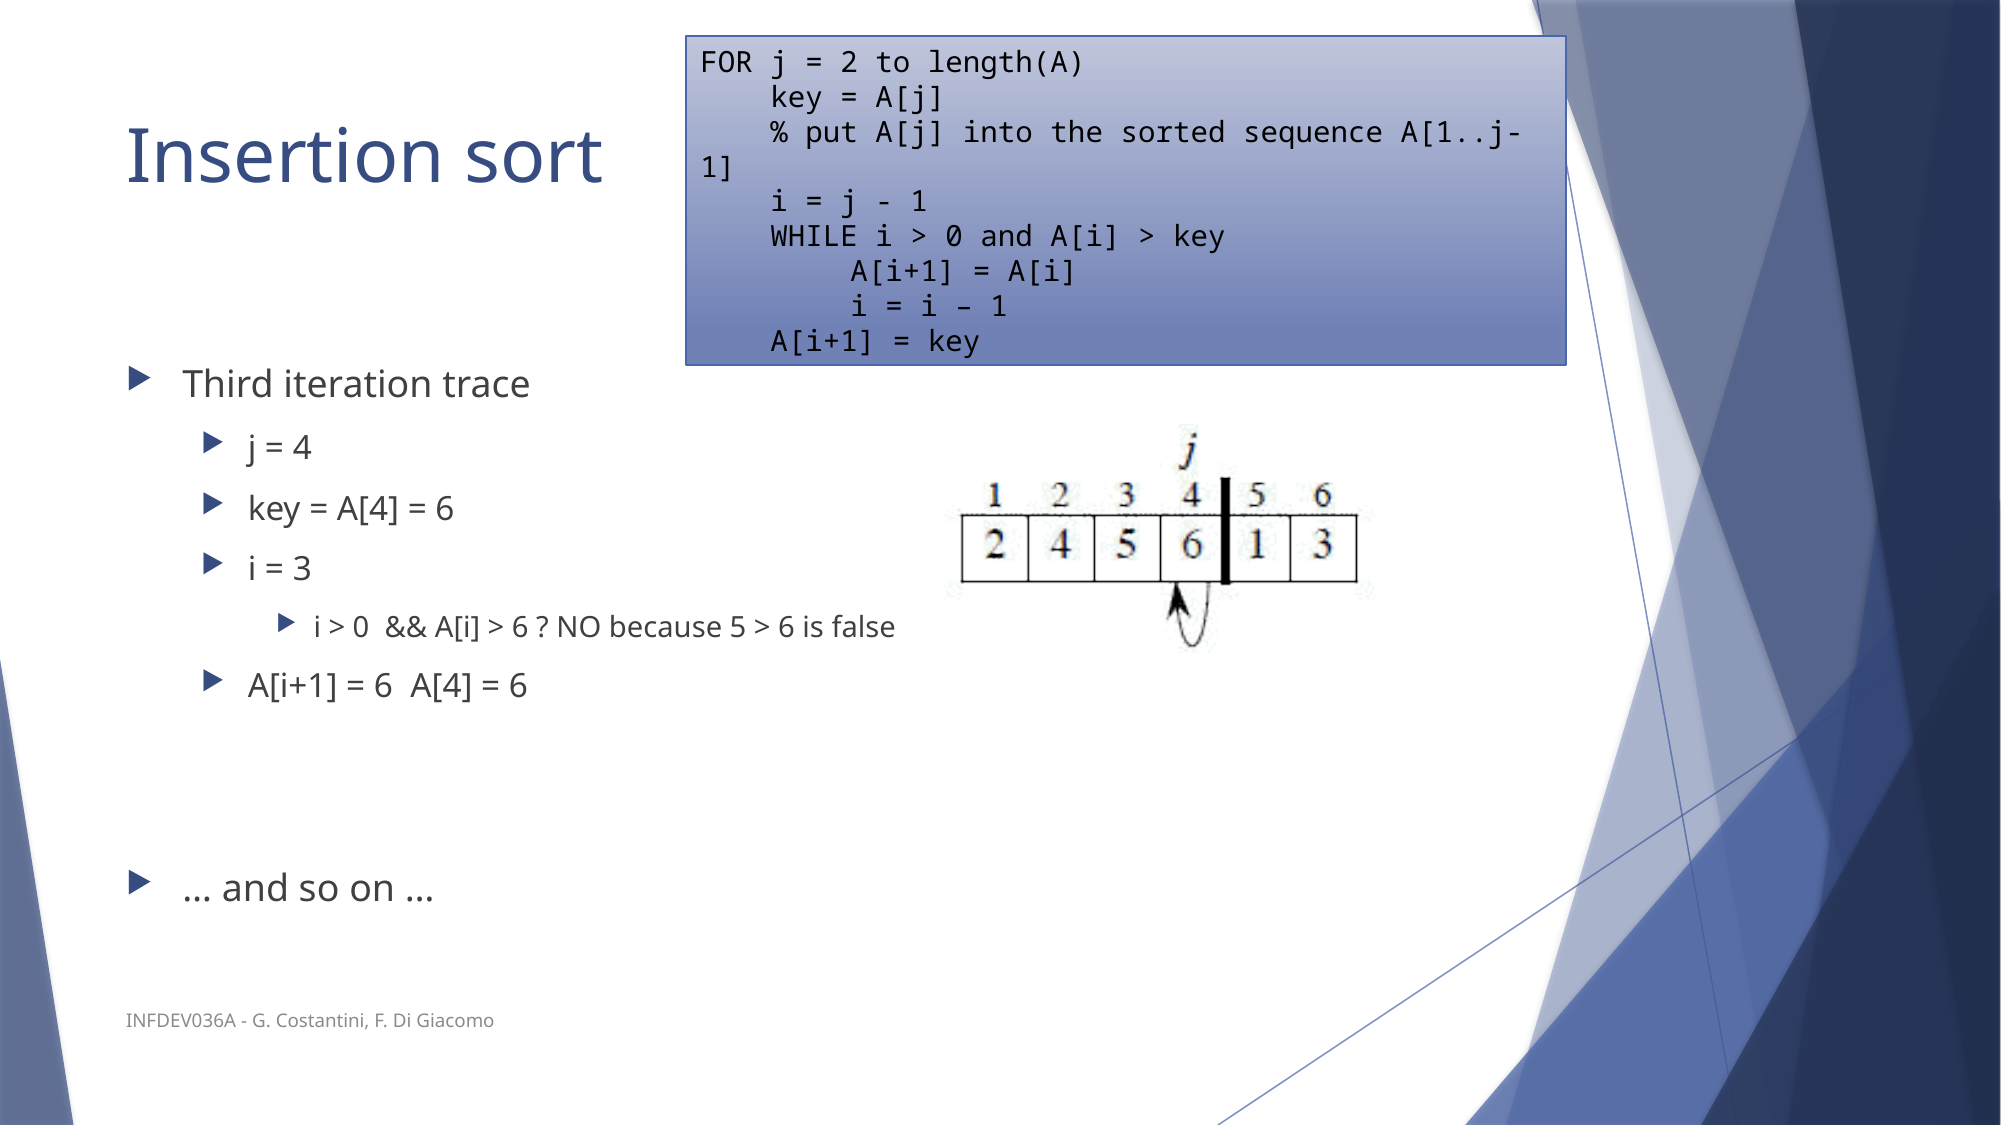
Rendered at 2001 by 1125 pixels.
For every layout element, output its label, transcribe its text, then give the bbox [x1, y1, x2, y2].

title Insertion sort [111, 99, 685, 317]
footer INFDEV036A - G. Costantini, F. Di Giacomo [111, 991, 1145, 1051]
picture [920, 424, 1397, 653]
text_box FOR j = 2 to length(A) key = A[j] % put A[j] into the sorted sequence A[1..j-1] i = j - 1 WHILE i > 0 and A[i] > key A[i+1] = A[i] i = i – 1 A[i+1] = key [685, 35, 1567, 366]
